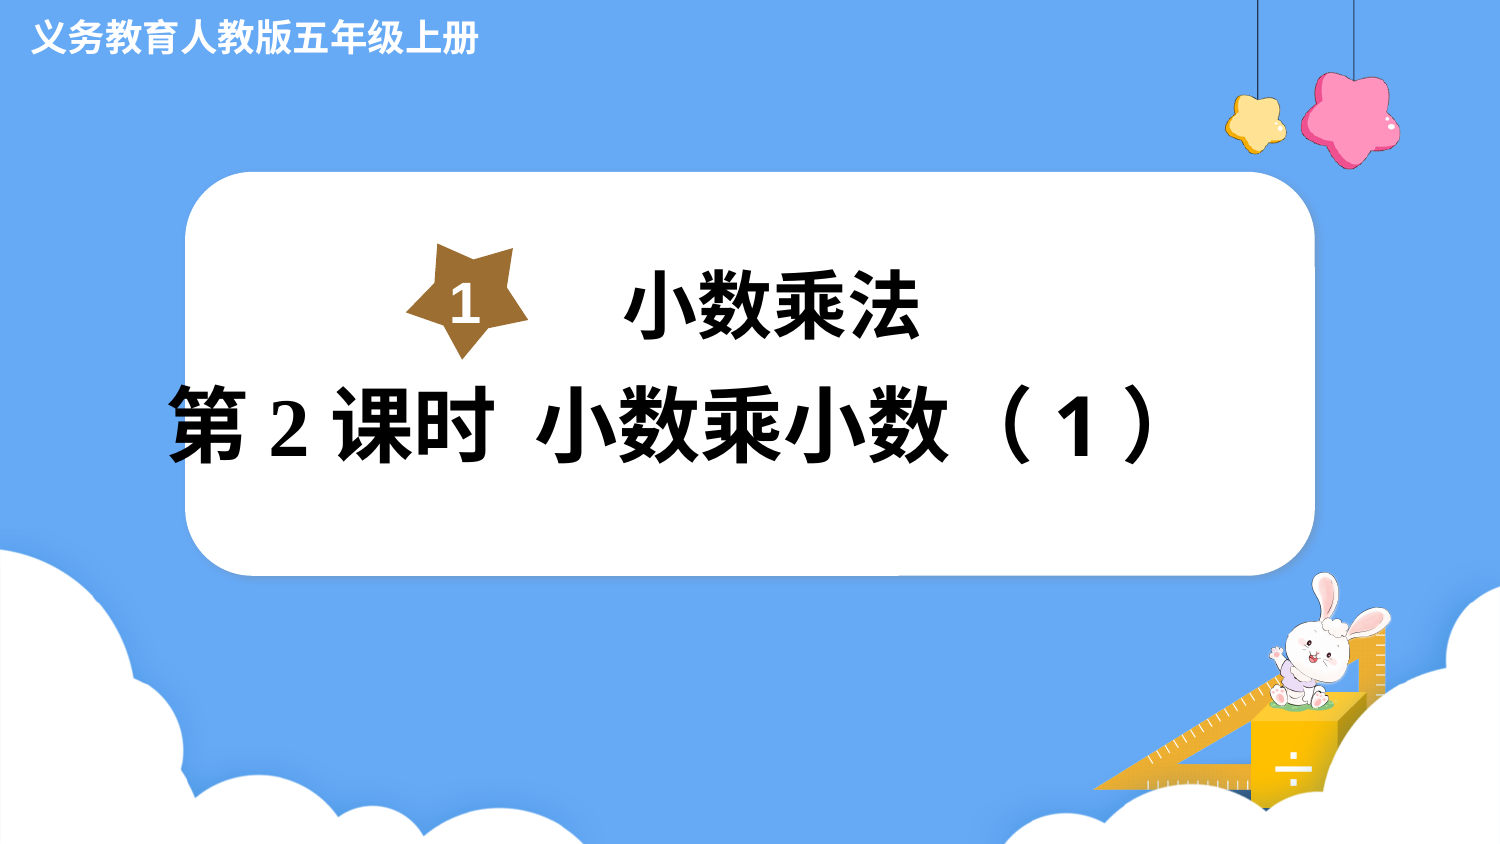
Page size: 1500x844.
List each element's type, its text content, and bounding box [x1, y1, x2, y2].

text_box [458, 356, 467, 362]
picture [0, 481, 1500, 844]
text_box 小数乘法 [388, 251, 1157, 356]
text_box 义务教育人教版五年级上册 [15, 6, 772, 67]
text_box 1 [434, 257, 538, 343]
text_box [499, 246, 515, 251]
text_box [435, 241, 457, 251]
picture [1200, 40, 1412, 185]
text_box 第2课时 小数乘小数（1） [38, 366, 1434, 481]
